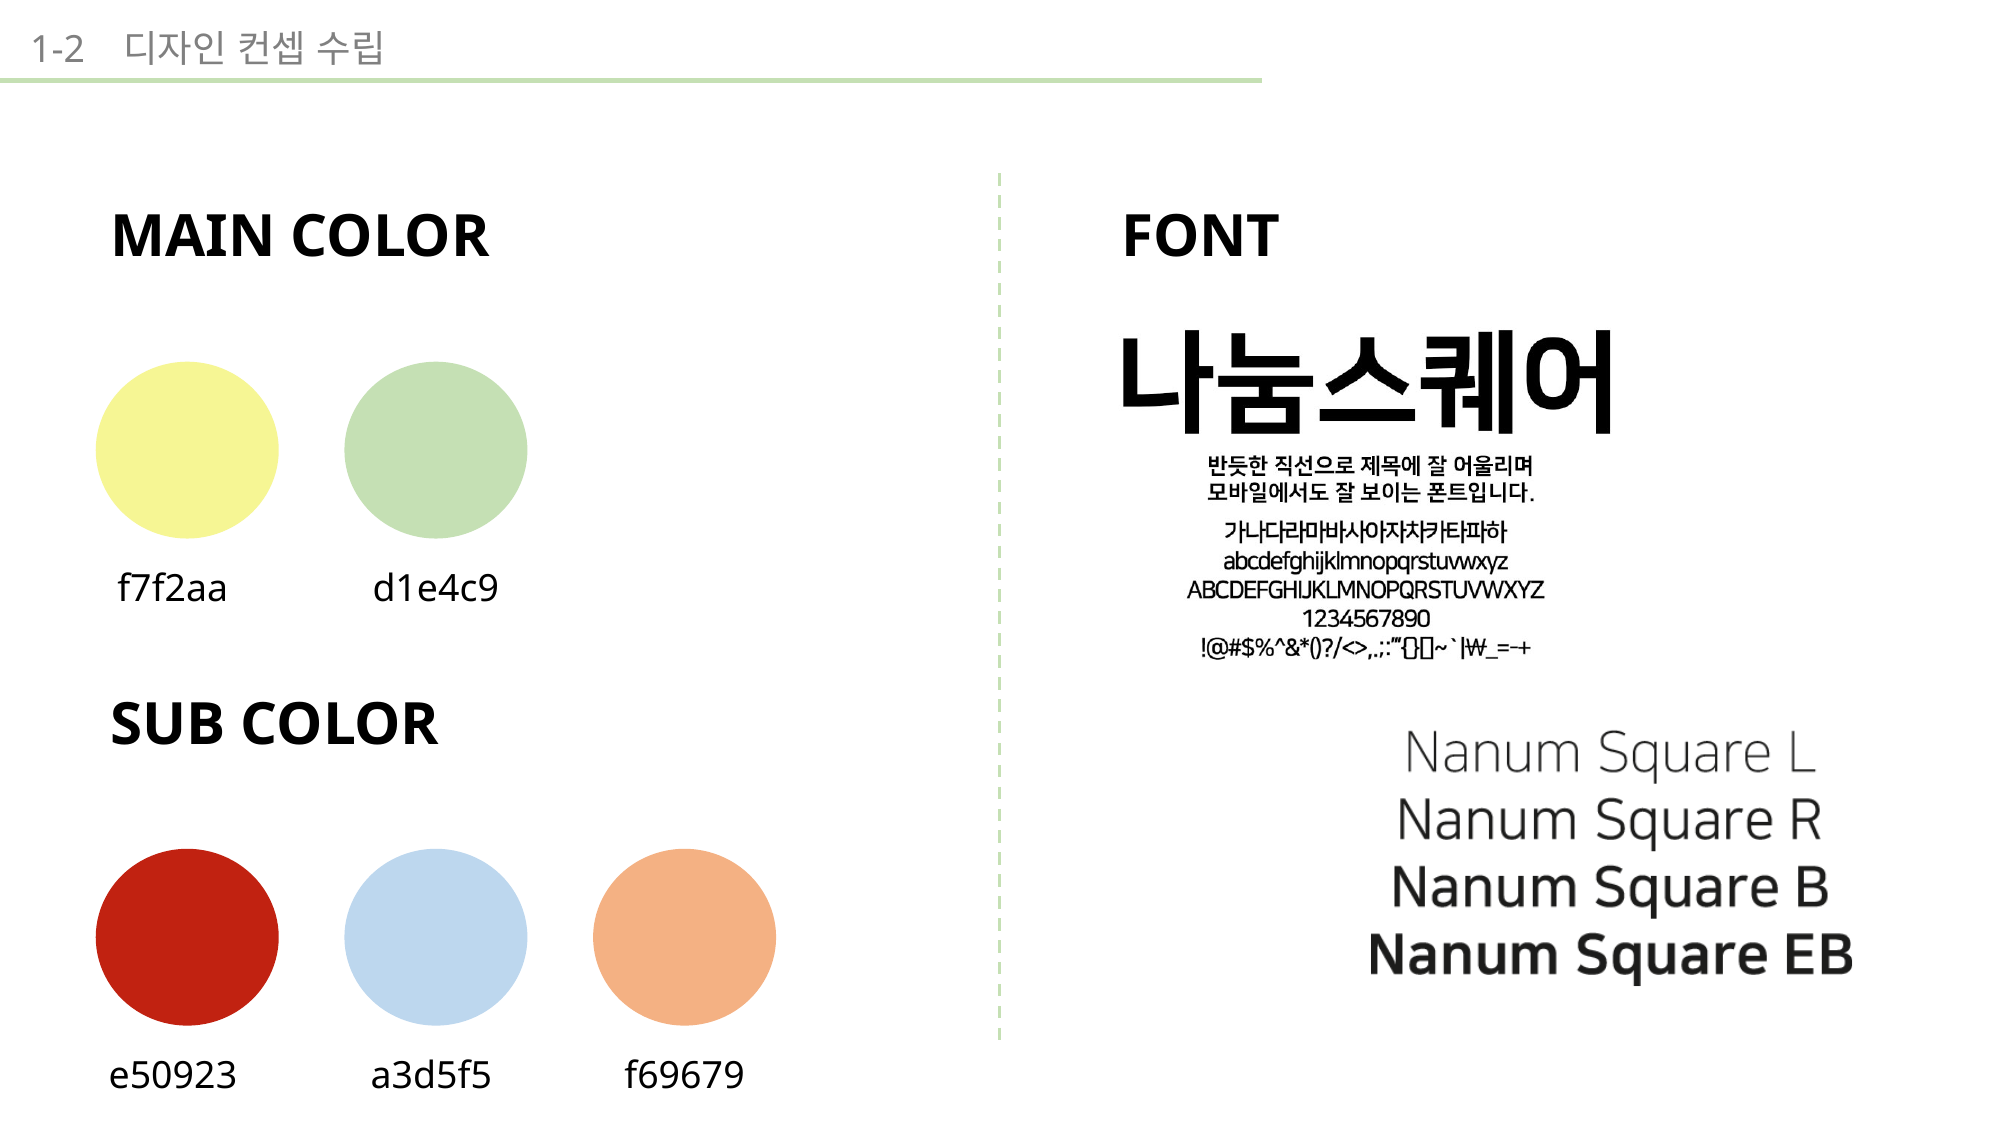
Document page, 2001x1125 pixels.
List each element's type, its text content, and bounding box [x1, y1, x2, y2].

text_box [343, 360, 529, 540]
text_box 1-2 디자인 컨셉 수립 [15, 17, 401, 78]
text_box a3d5f5 [355, 1043, 507, 1104]
text_box d1e4c9 [357, 556, 514, 616]
text_box MAIN COLOR [95, 191, 528, 276]
text_box [343, 847, 529, 1027]
text_box f7f2aa [102, 556, 244, 616]
text_box [94, 360, 280, 540]
text_box e50923 [93, 1043, 252, 1104]
text_box [592, 847, 778, 1027]
text_box FONT [1106, 191, 1309, 276]
picture [1106, 303, 1904, 1038]
text_box [94, 847, 280, 1027]
text_box SUB COLOR [95, 678, 528, 764]
text_box f69679 [609, 1043, 760, 1104]
